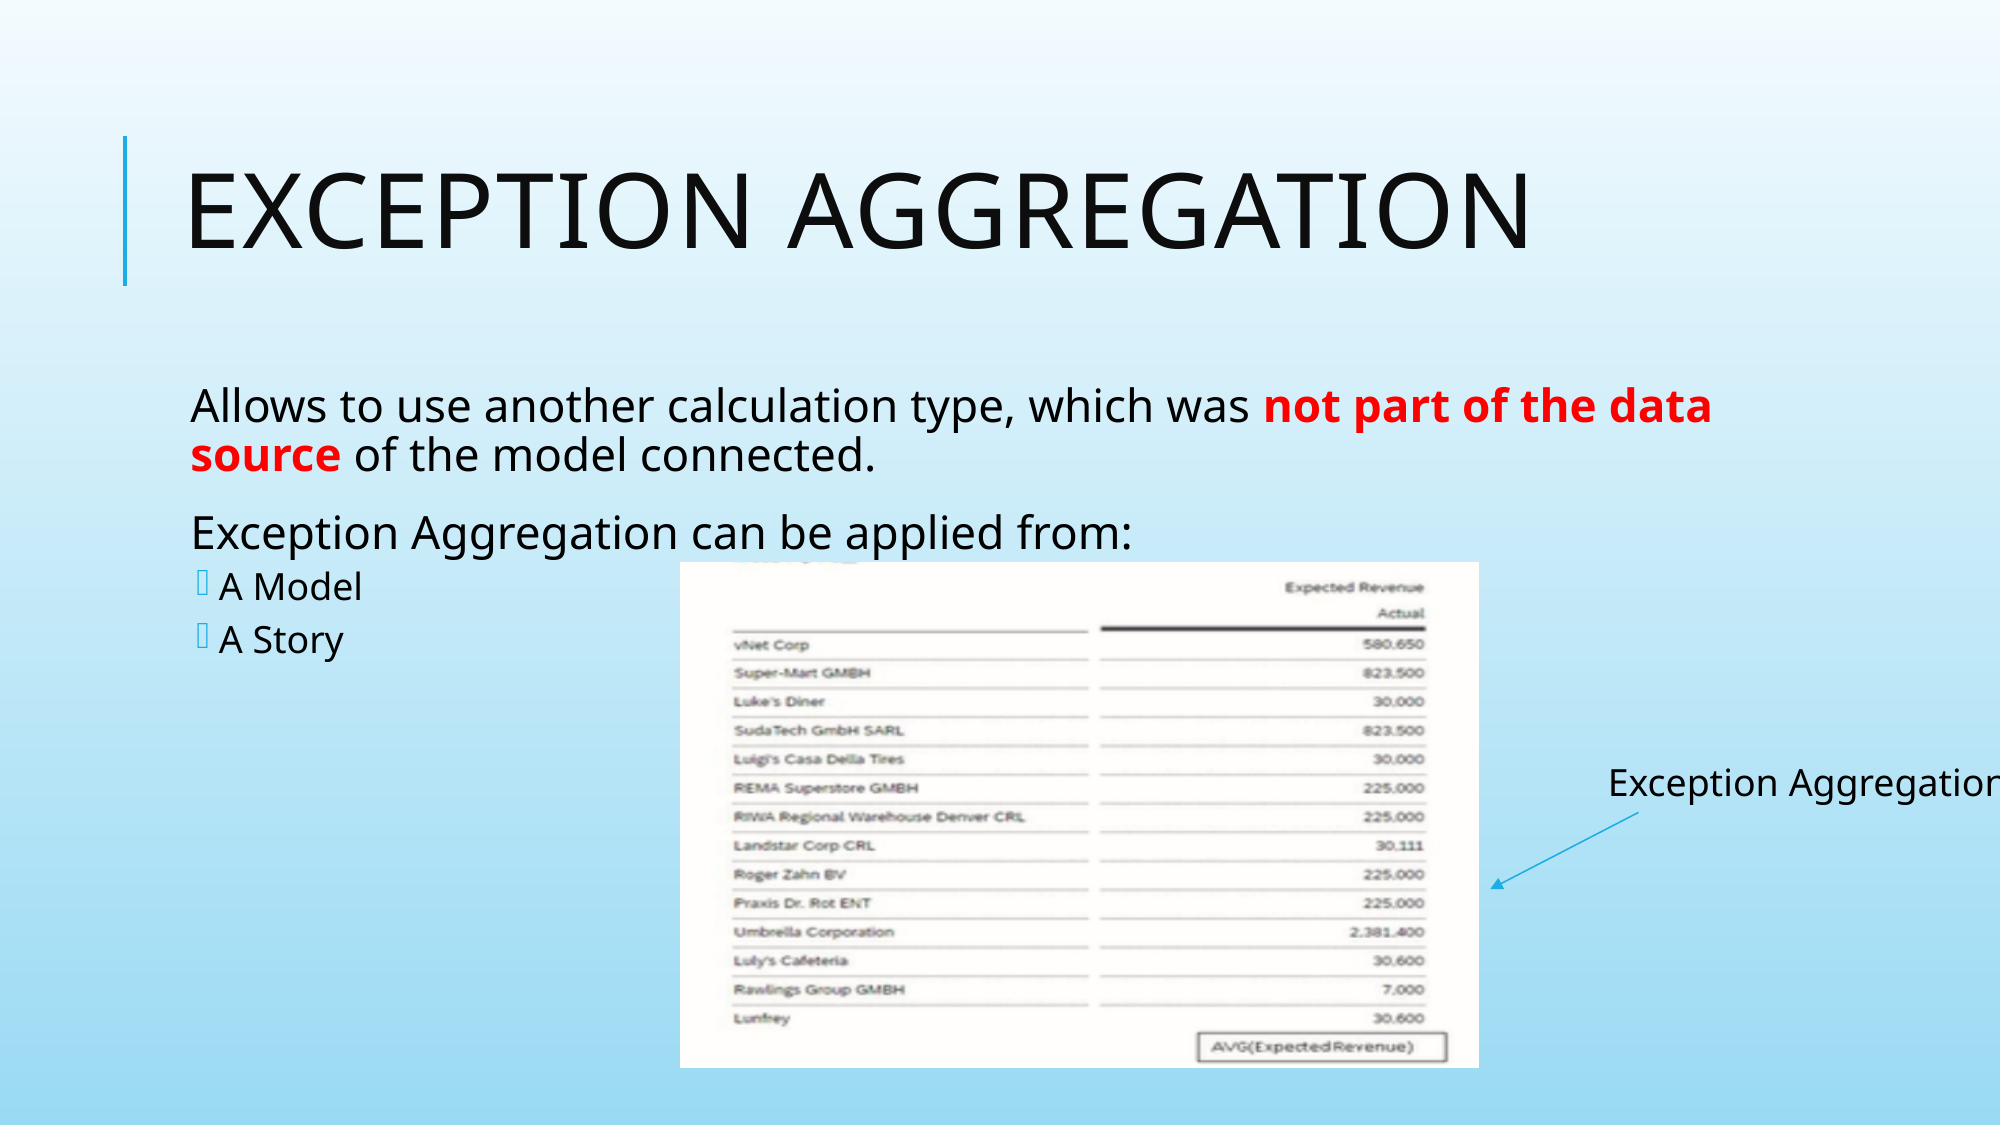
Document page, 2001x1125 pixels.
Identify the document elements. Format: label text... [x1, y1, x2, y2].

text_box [1489, 812, 1639, 890]
text_box Exception Aggregation [1593, 751, 2000, 812]
title Exception Aggregation [168, 96, 1763, 342]
list Allows to use another calculation type, which was not part of the data source of the model connected. Exception Aggregation can be applied from: A Model A Story [168, 375, 1763, 1035]
picture [680, 562, 1480, 1069]
